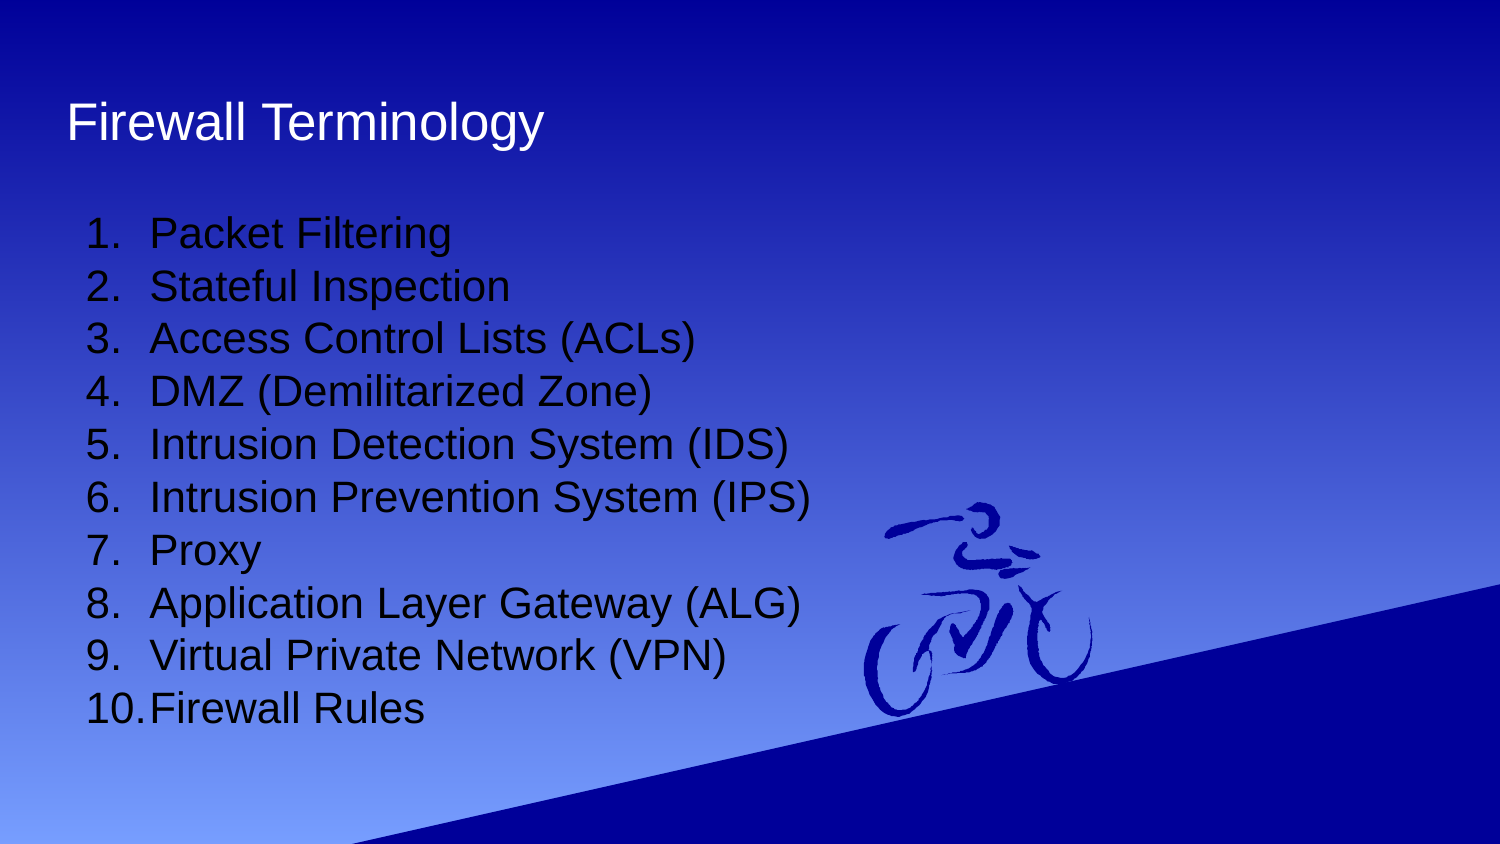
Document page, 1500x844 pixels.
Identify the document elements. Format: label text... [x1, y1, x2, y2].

list Packet Filtering Stateful Inspection Access Control Lists (ACLs) DMZ (Demilitarized Zone) Intrusion Detection System (IDS) Intrusion Prevention System (IPS) Proxy Application Layer Gateway (ALG) Virtual Private Network (VPN) Firewall Rules [50, 188, 1450, 750]
title Firewall Terminology [50, 72, 1450, 168]
